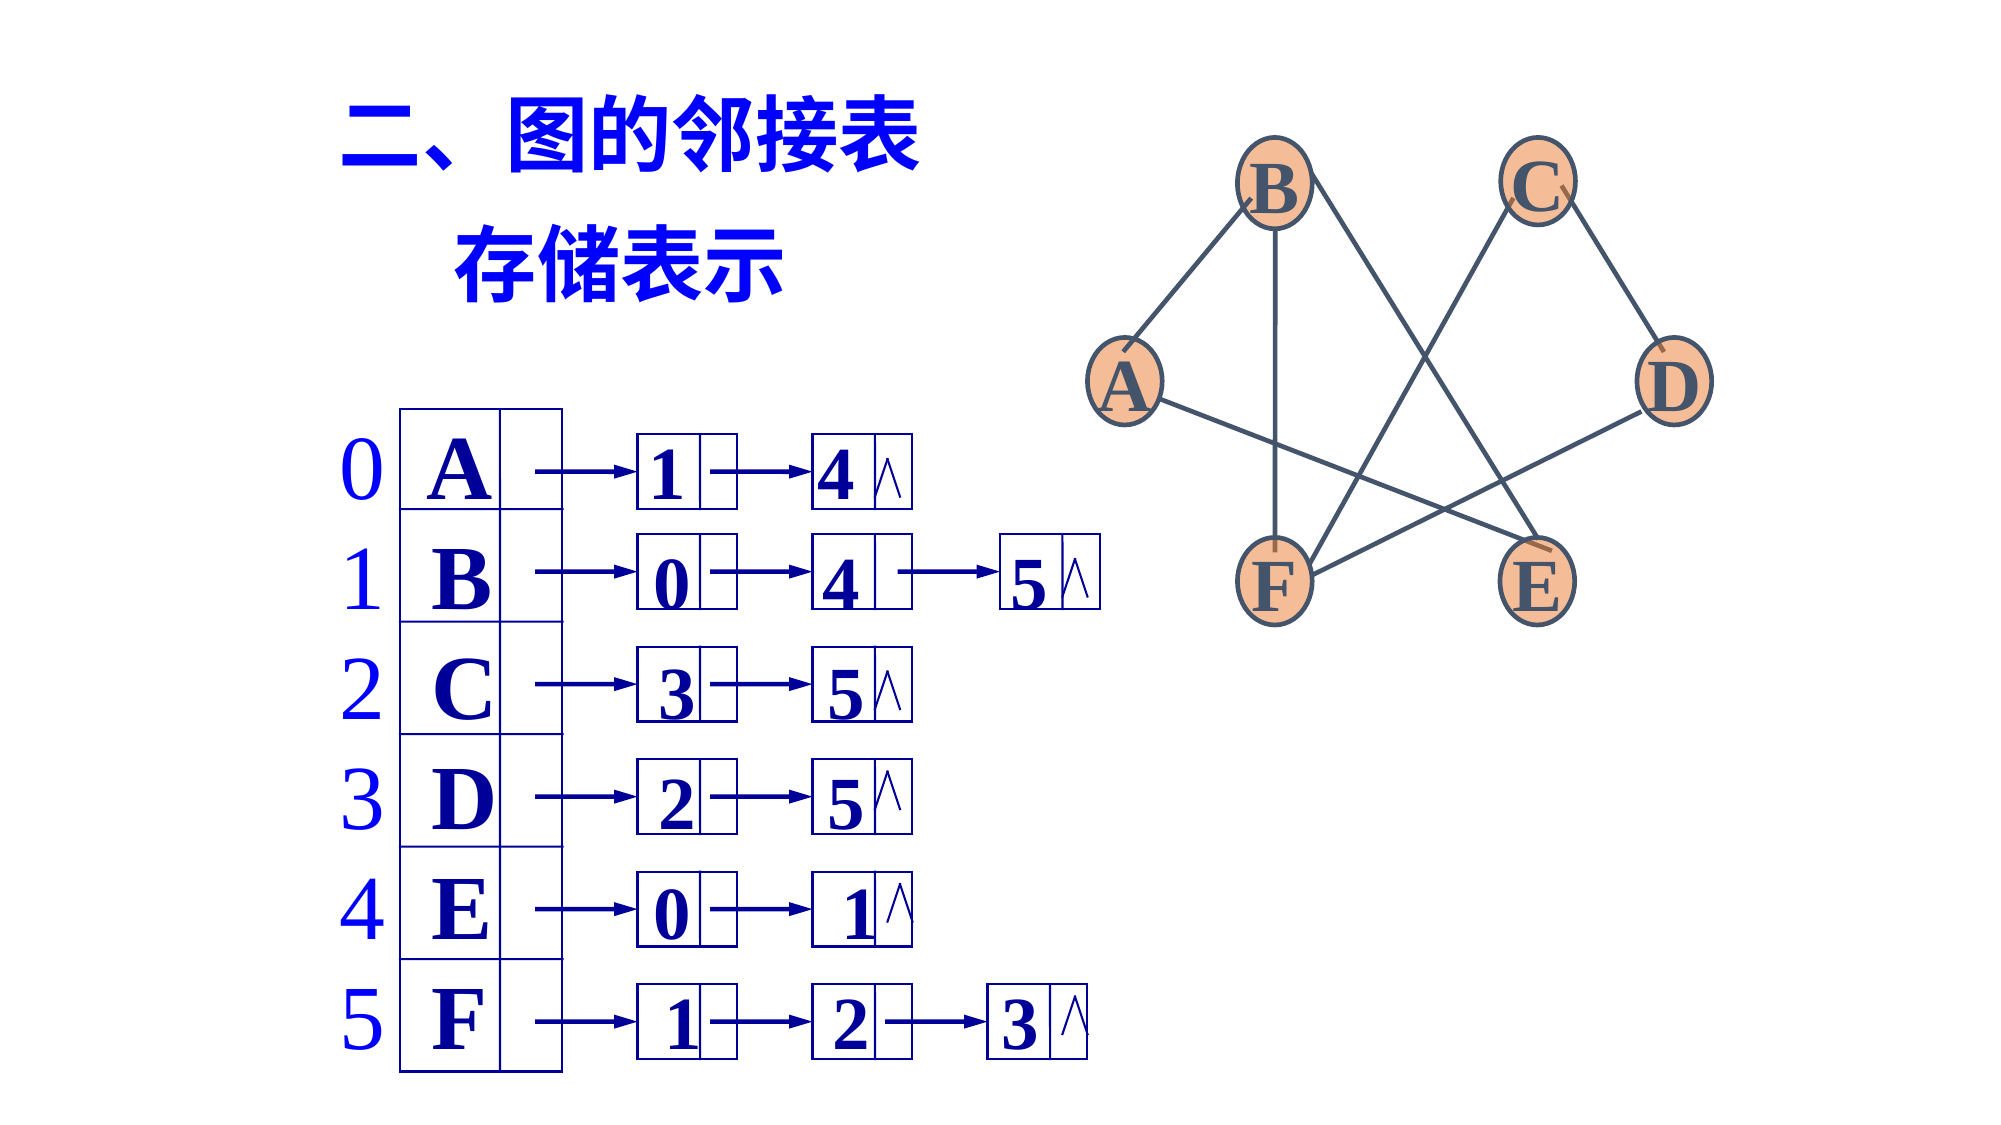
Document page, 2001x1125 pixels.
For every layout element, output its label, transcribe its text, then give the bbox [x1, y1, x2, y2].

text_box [324, 400, 1138, 1082]
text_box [1087, 137, 1712, 625]
text_box 二、图的邻接表 存储表示 [323, 44, 975, 320]
